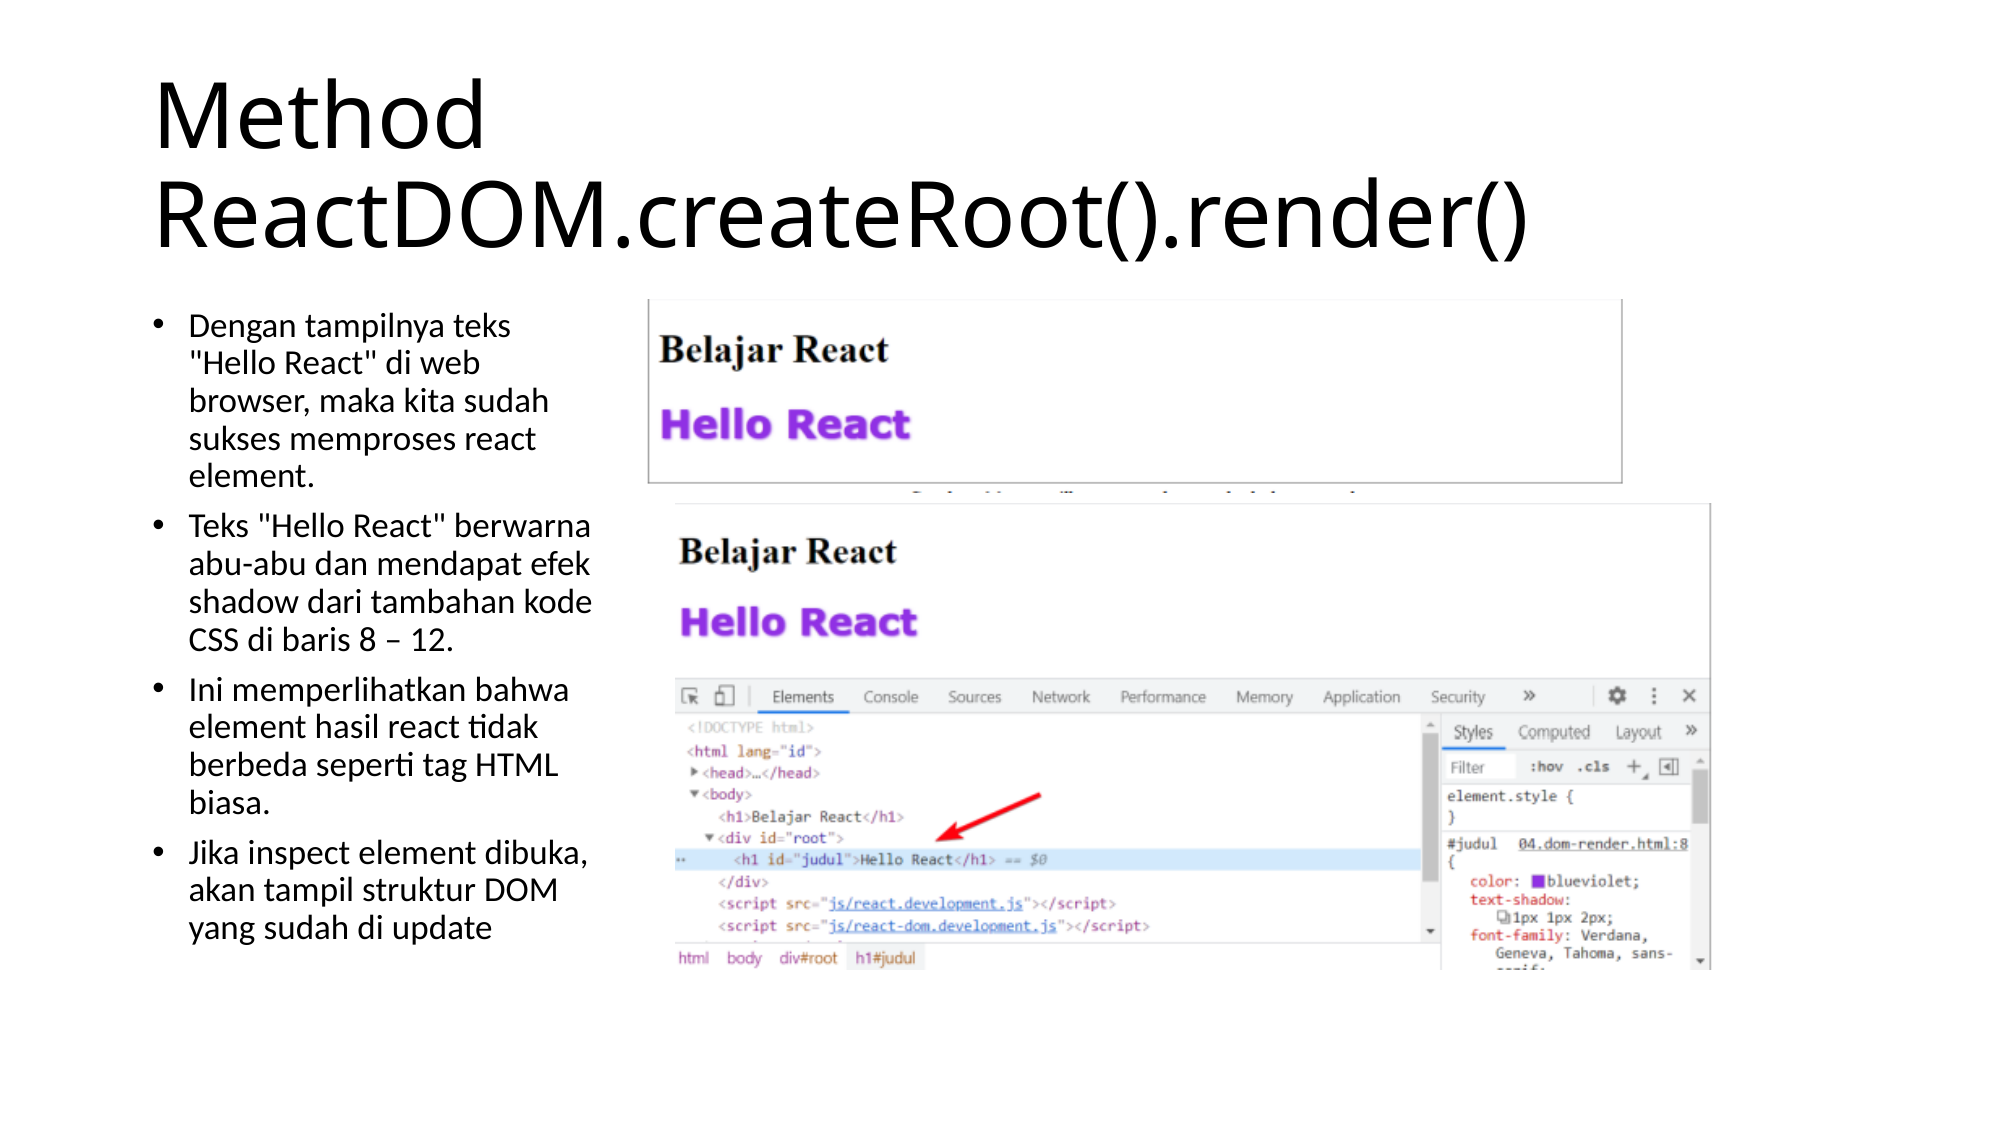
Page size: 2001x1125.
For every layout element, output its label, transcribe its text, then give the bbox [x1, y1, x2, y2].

picture [644, 299, 1626, 493]
picture [675, 503, 1713, 970]
title Method ReactDOM.createRoot().render() [137, 59, 1863, 278]
list Dengan tampilnya teks "Hello React" di web browser, maka kita sudah sukses memproses react element. Teks "Hello React" berwarna abu-abu dan mendapat efek shadow dari tambahan kode CSS di baris 8 – 12. Ini memperlihatkan bahwa element hasil react tidak berbeda seperti tag HTML biasa. Jika inspect element dibuka, akan tampil struktur DOM yang sudah di update [137, 299, 611, 1014]
